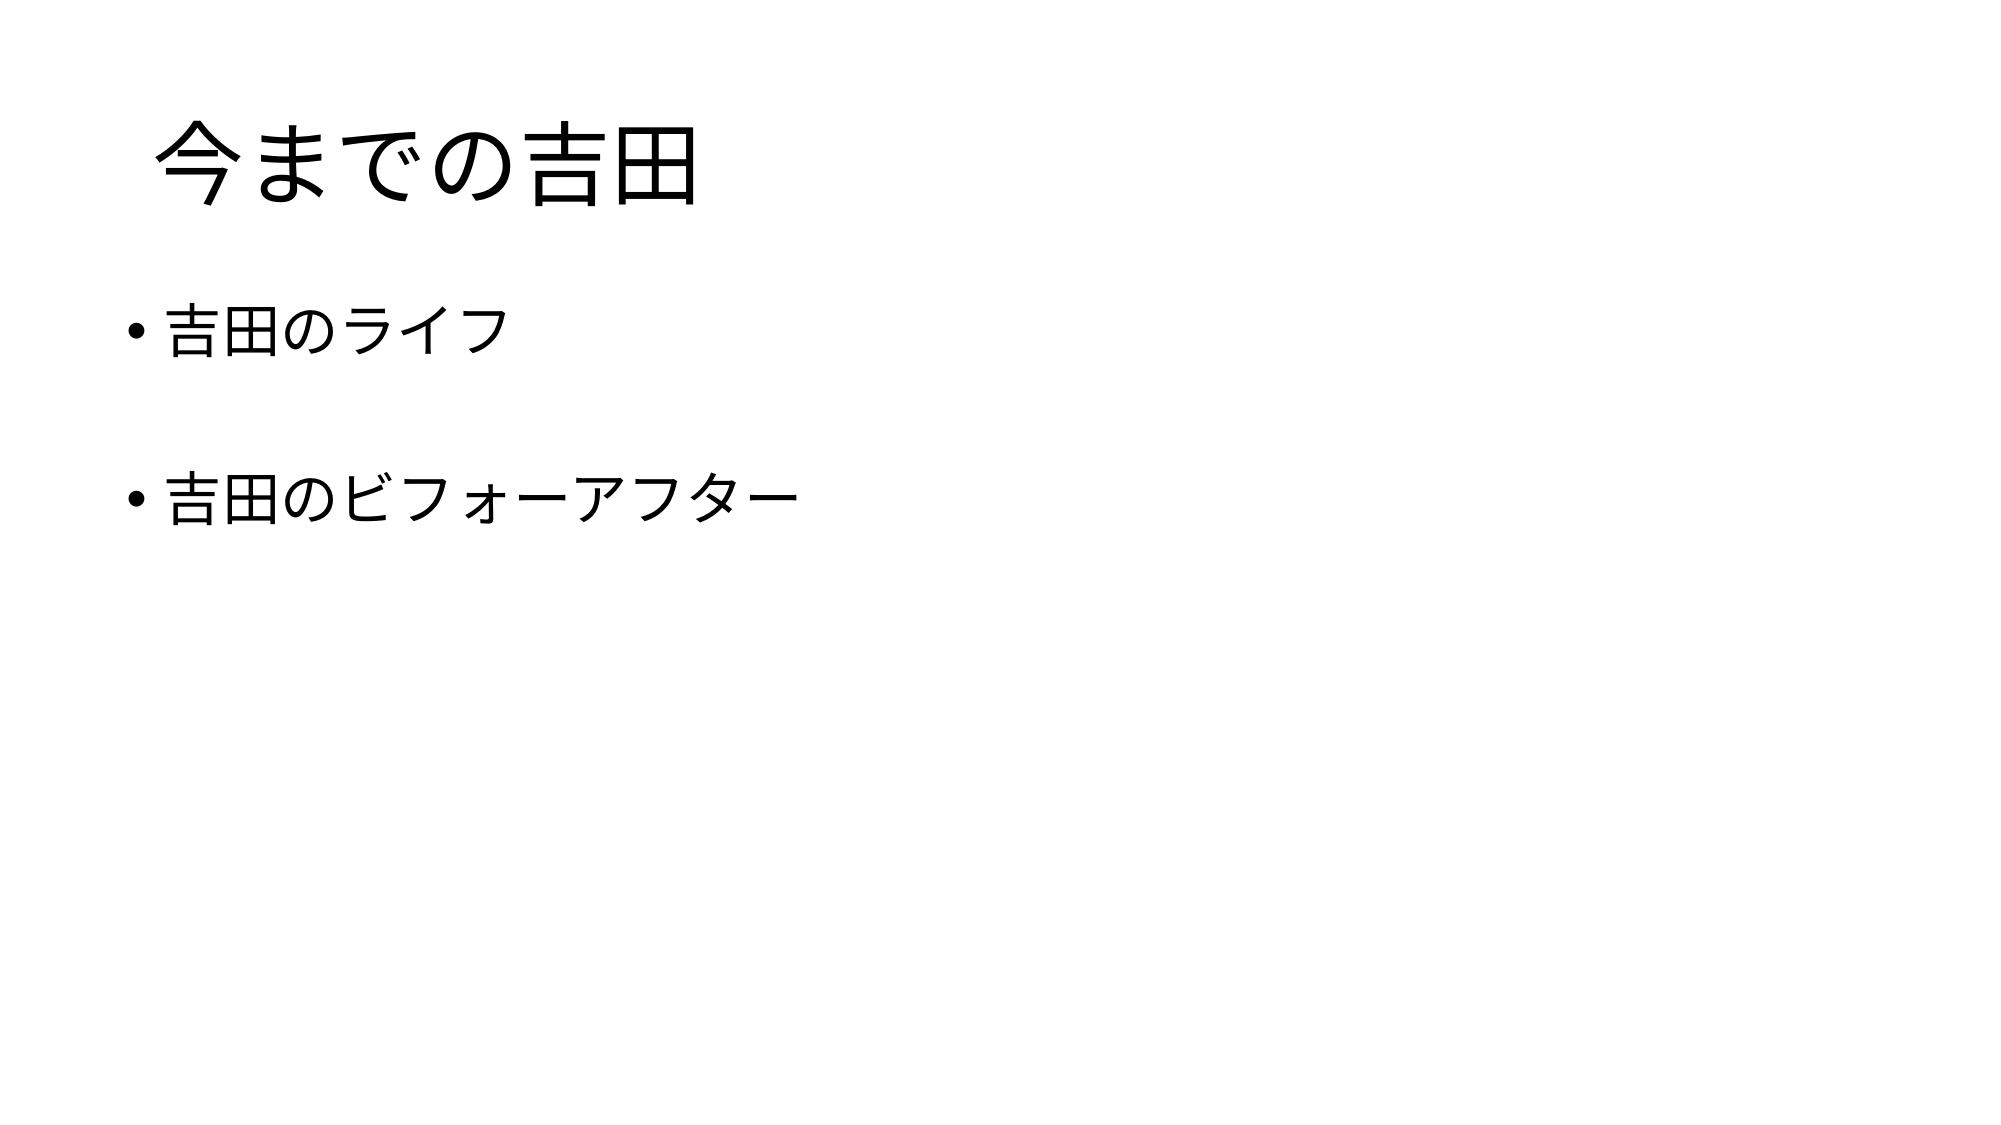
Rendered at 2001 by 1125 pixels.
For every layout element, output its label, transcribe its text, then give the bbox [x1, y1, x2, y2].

title 今までの吉田 [137, 59, 1863, 278]
list 吉田のライフ 吉田のビフォーアフター [111, 295, 1837, 1009]
